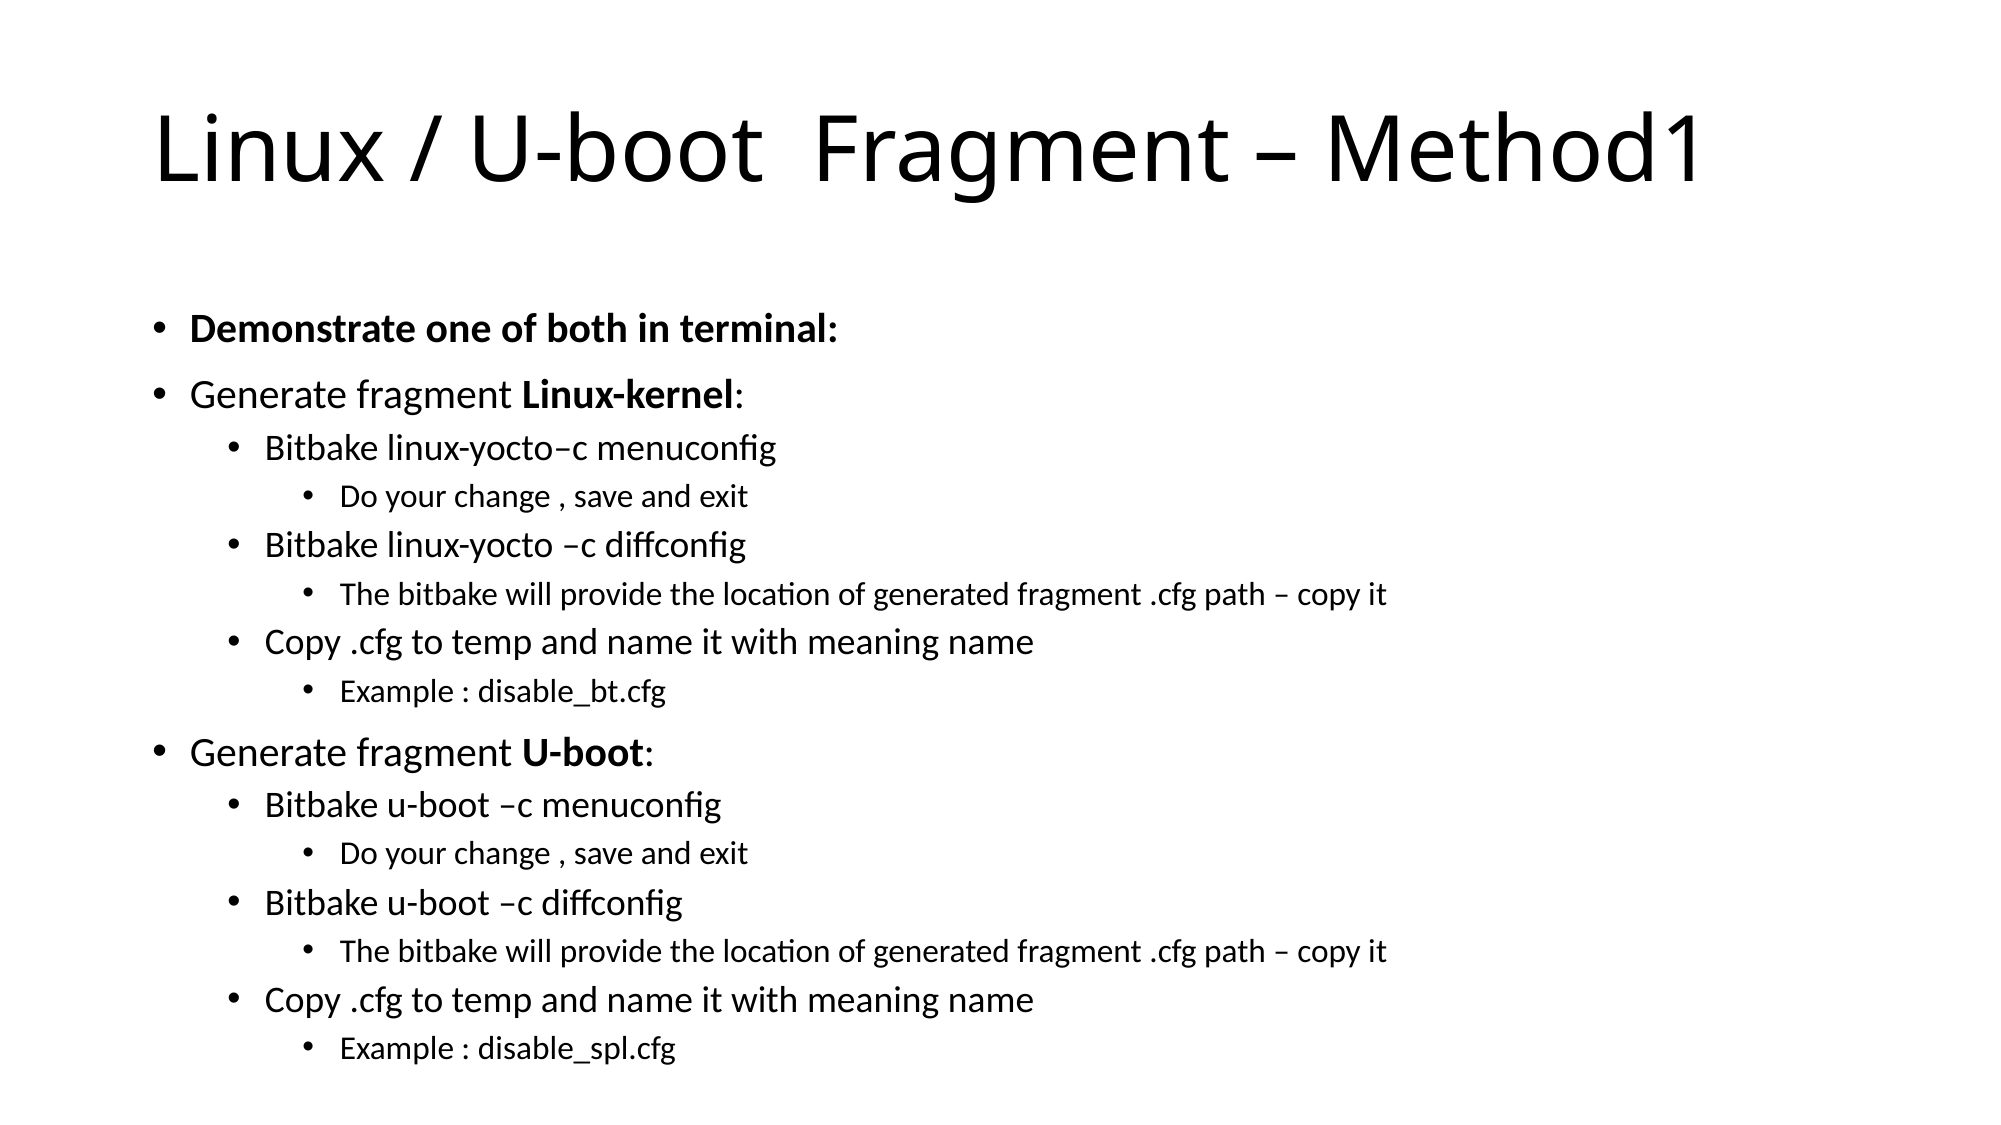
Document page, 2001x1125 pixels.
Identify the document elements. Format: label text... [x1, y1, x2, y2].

list Demonstrate one of both in terminal: Generate fragment Linux-kernel: Bitbake linux-yocto–c menuconfig Do your change , save and exit Bitbake linux-yocto –c diffconfig The bitbake will provide the location of generated fragment .cfg path – copy it Copy .cfg to temp and name it with meaning name Example : disable_bt.cfg Generate fragment U-boot: Bitbake u-boot –c menuconfig Do your change , save and exit Bitbake u-boot –c diffconfig The bitbake will provide the location of generated fragment .cfg path – copy it Copy .cfg to temp and name it with meaning name Example : disable_spl.cfg [137, 299, 1863, 1014]
title Linux / U-boot Fragment – Method1 [137, 42, 1863, 261]
